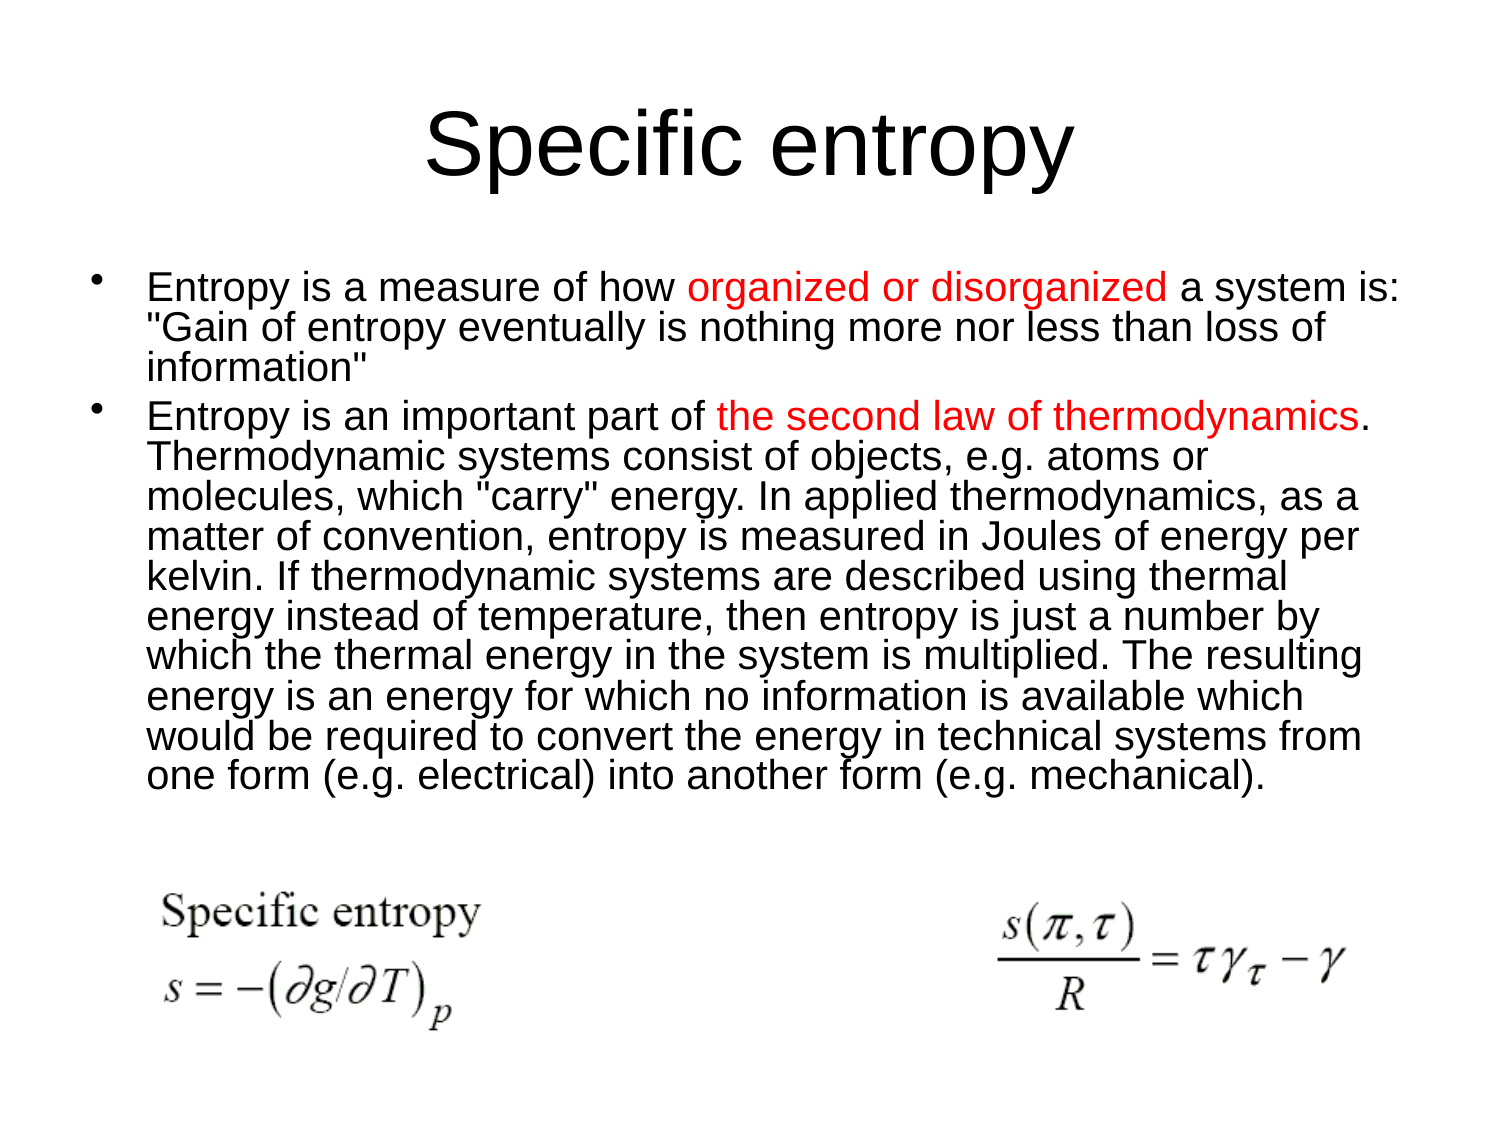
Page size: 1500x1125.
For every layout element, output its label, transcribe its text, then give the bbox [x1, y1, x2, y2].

list Entropy is a measure of how organized or disorganized a system is: "Gain of entropy eventually is nothing more nor less than loss of information" Entropy is an important part of the second law of thermodynamics. Thermodynamic systems consist of objects, e.g. atoms or molecules, which "carry" energy. In applied thermodynamics, as a matter of convention, entropy is measured in Joules of energy per kelvin. If thermodynamic systems are described using thermal energy instead of temperature, then entropy is just a number by which the thermal energy in the system is multiplied. The resulting energy is an energy for which no information is available which would be required to convert the energy in technical systems from one form (e.g. electrical) into another form (e.g. mechanical). [75, 262, 1425, 1005]
title Specific entropy [75, 45, 1425, 233]
picture [147, 881, 1367, 1040]
